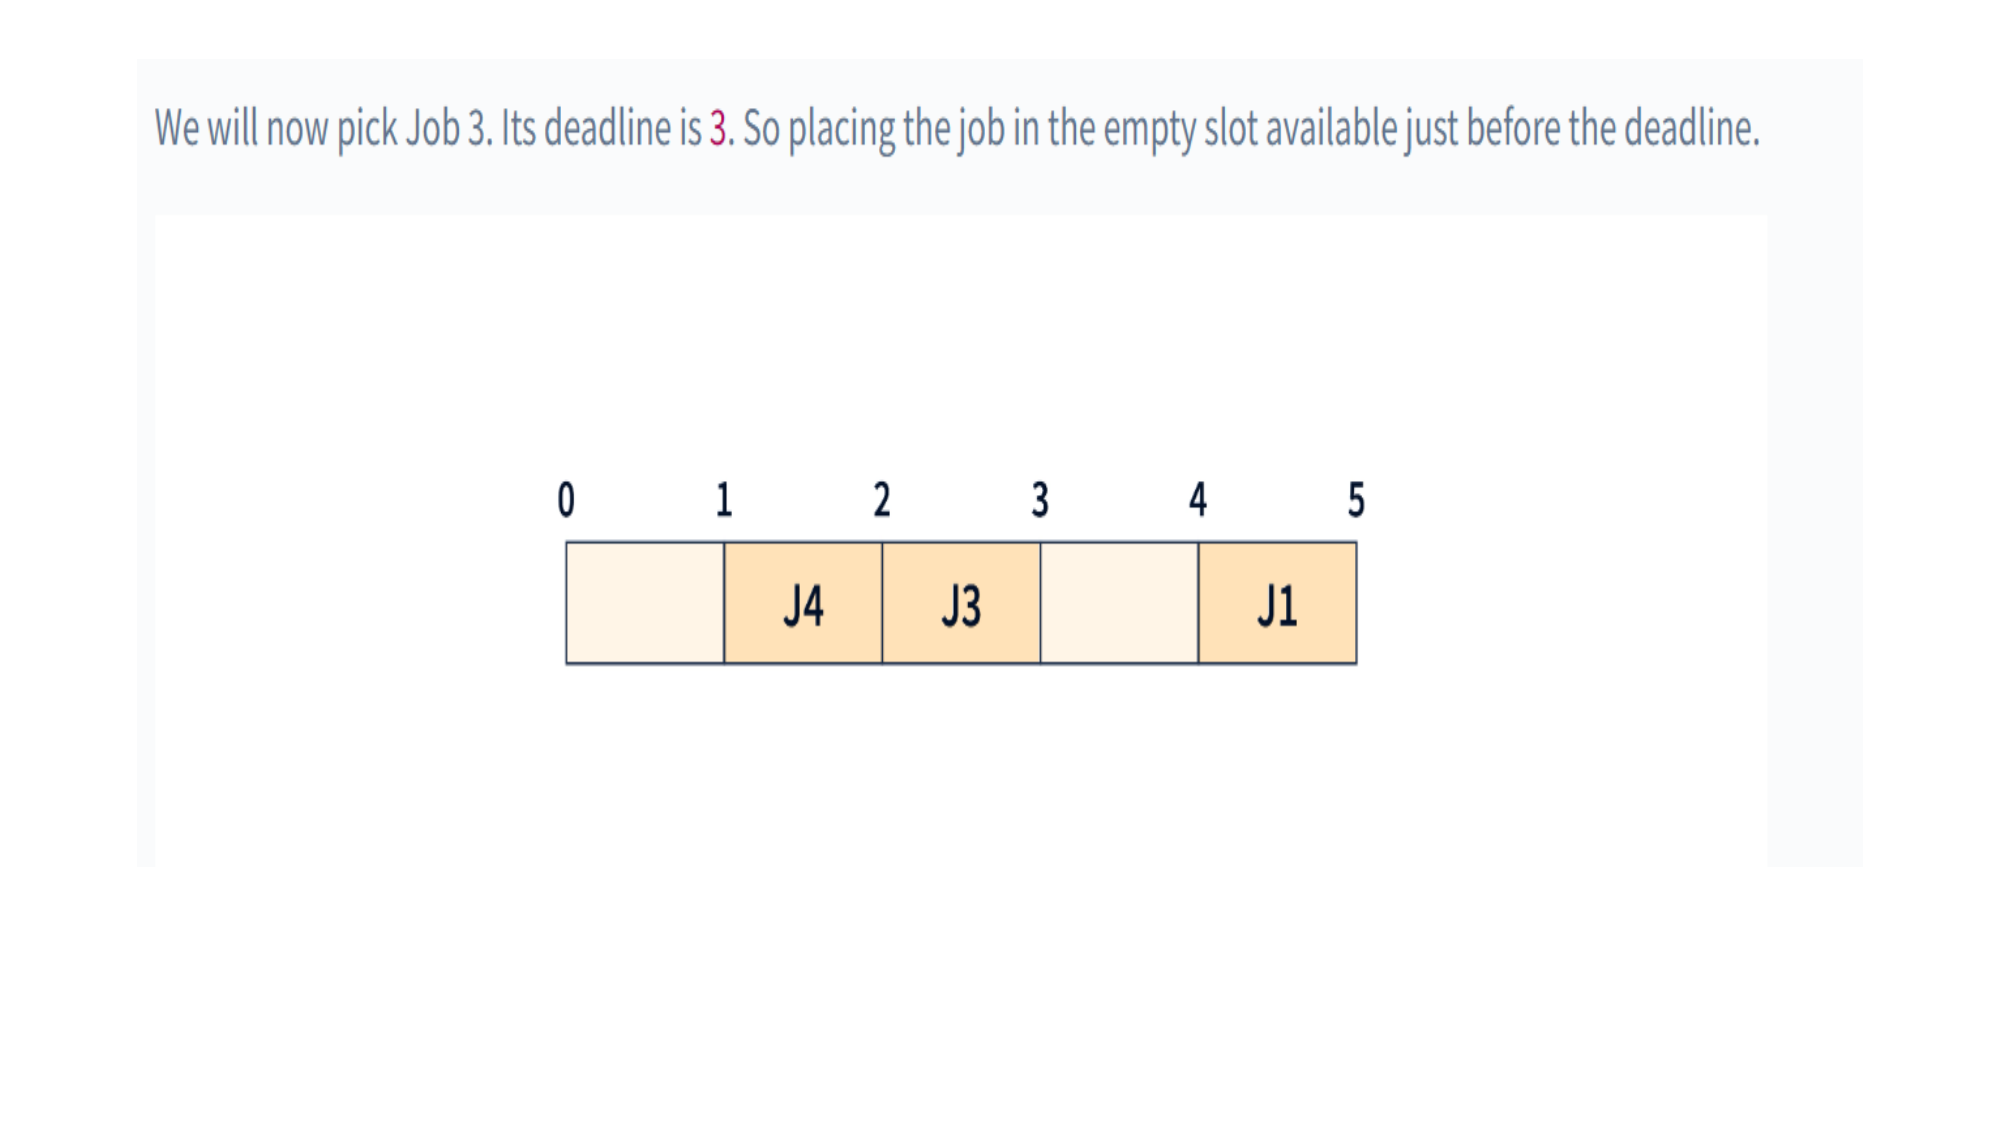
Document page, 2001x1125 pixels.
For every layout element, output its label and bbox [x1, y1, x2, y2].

list [136, 59, 1863, 867]
